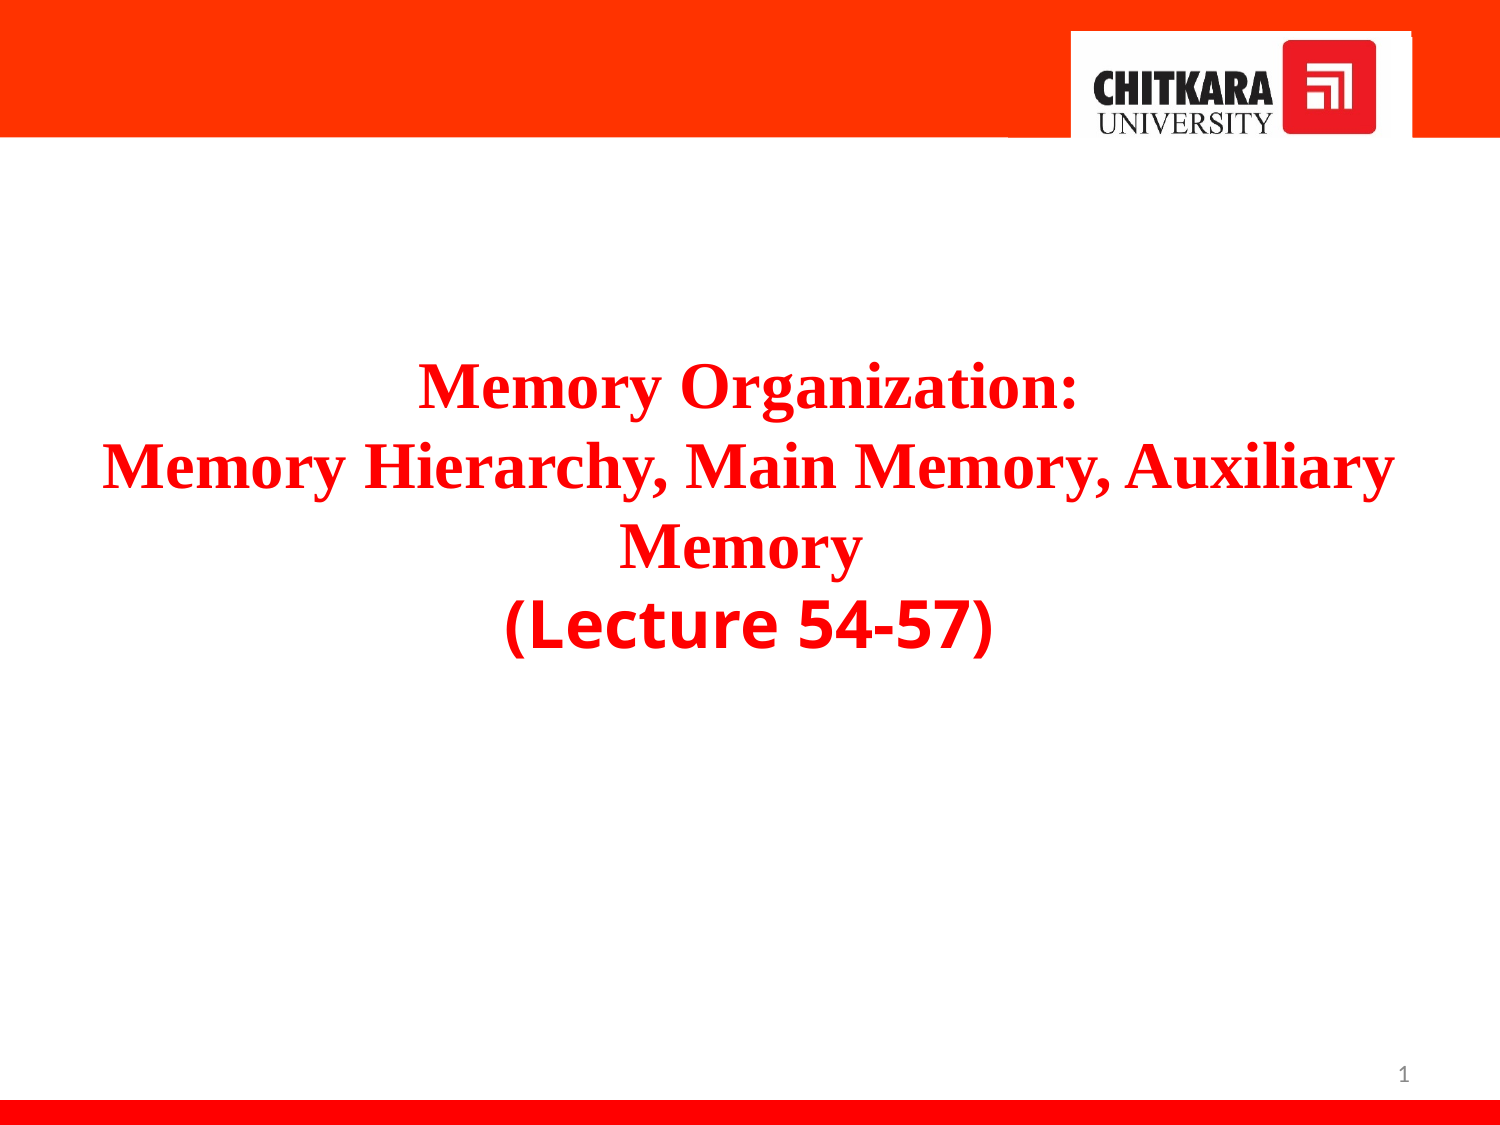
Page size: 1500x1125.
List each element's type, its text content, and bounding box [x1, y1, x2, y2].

picture [1074, 37, 1391, 138]
text_box Memory Organization: Memory Hierarchy, Main Memory, Auxiliary Memory (Lecture 54-57) [0, 138, 1500, 1125]
